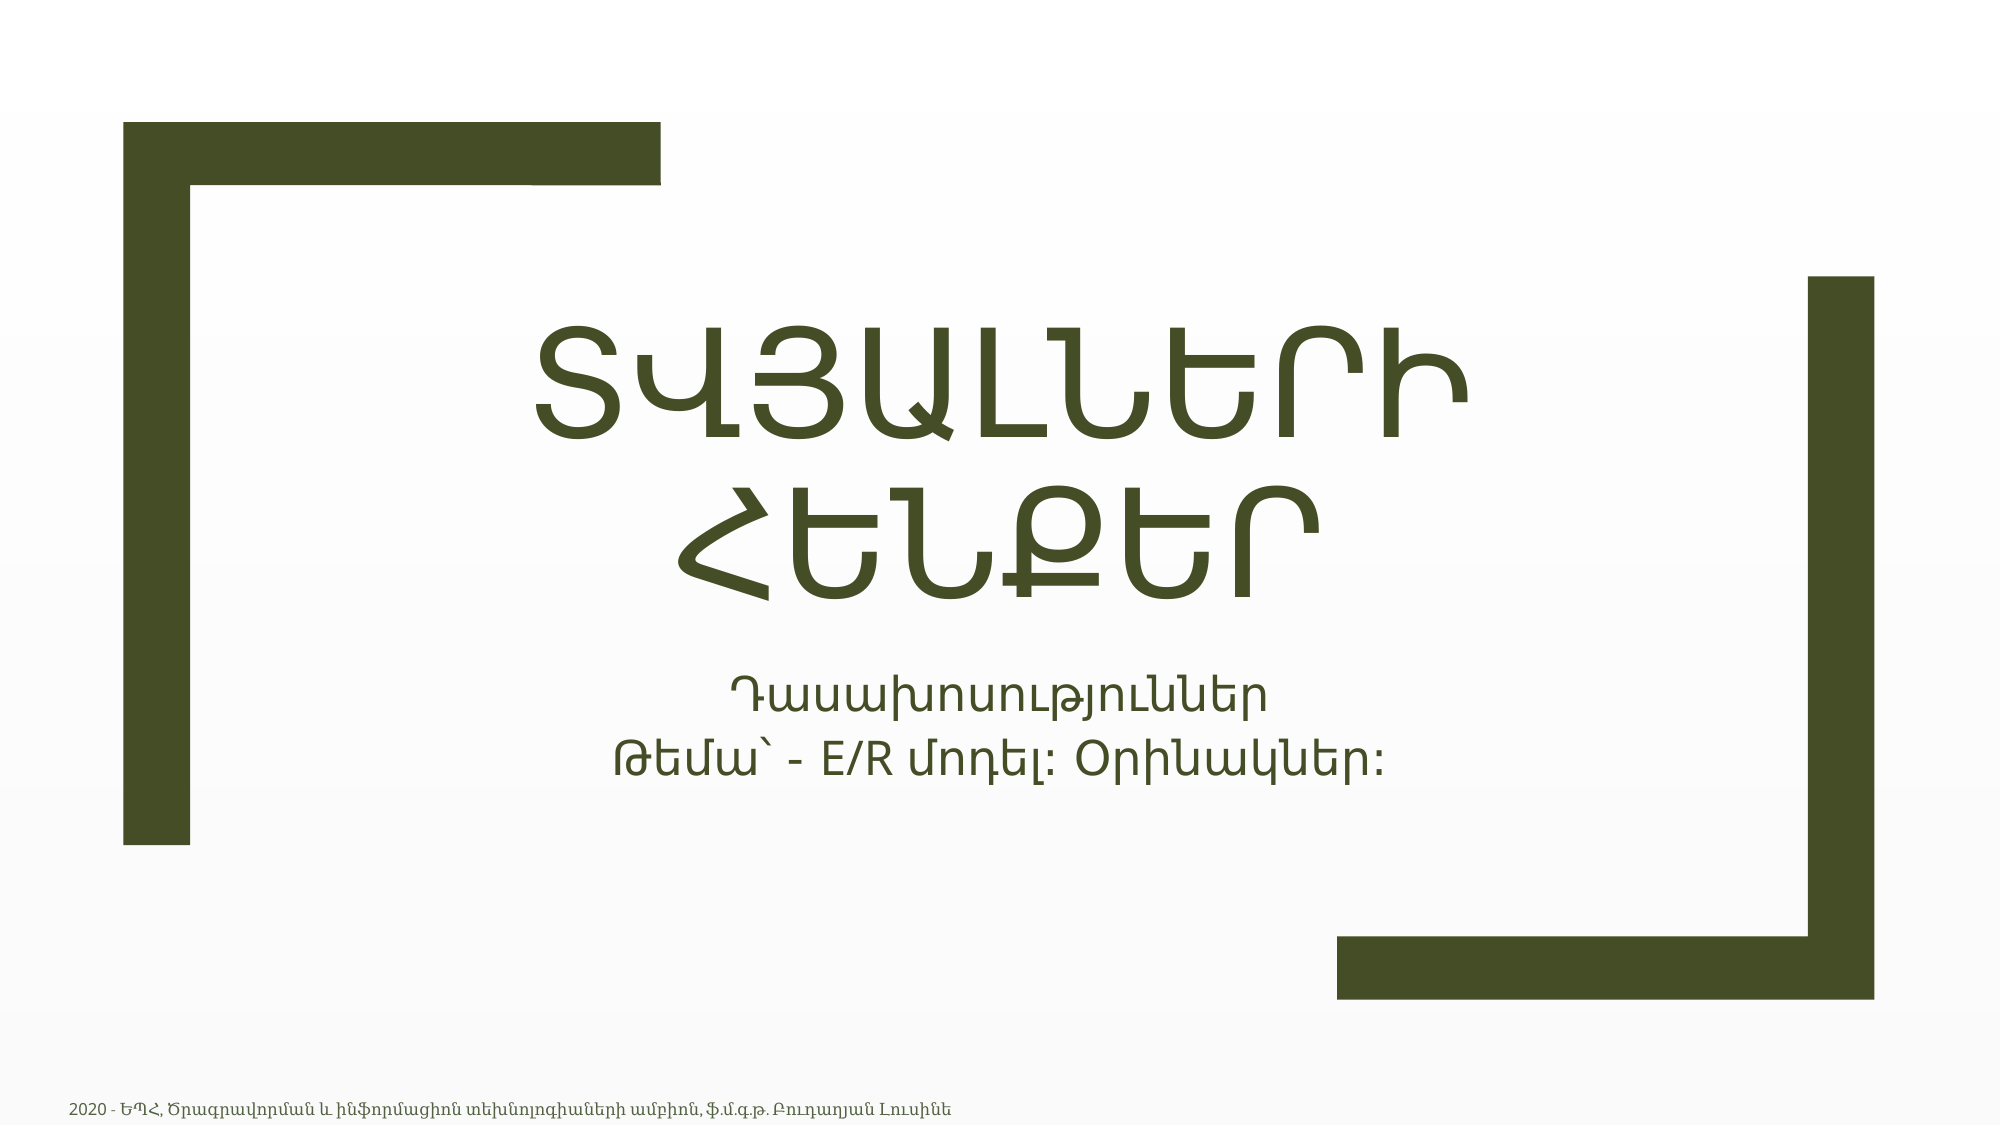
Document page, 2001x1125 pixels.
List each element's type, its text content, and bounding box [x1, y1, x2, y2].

footer 2020 - ԵՊՀ, Ծրագրավորման և ինֆորմացիոն տեխնոլոգիաների ամբիոն, ֆ.մ.գ.թ. Բուդաղյան Լուսինե [0, 1091, 1023, 1125]
subtitle Դասախոսություններ Թեմա՝ - E/R մոդել: Օրինակներ: [439, 649, 1561, 828]
title ՏՎՅԱԼՆԵՐԻ ՀԵՆՔԵՐ [314, 293, 1686, 638]
